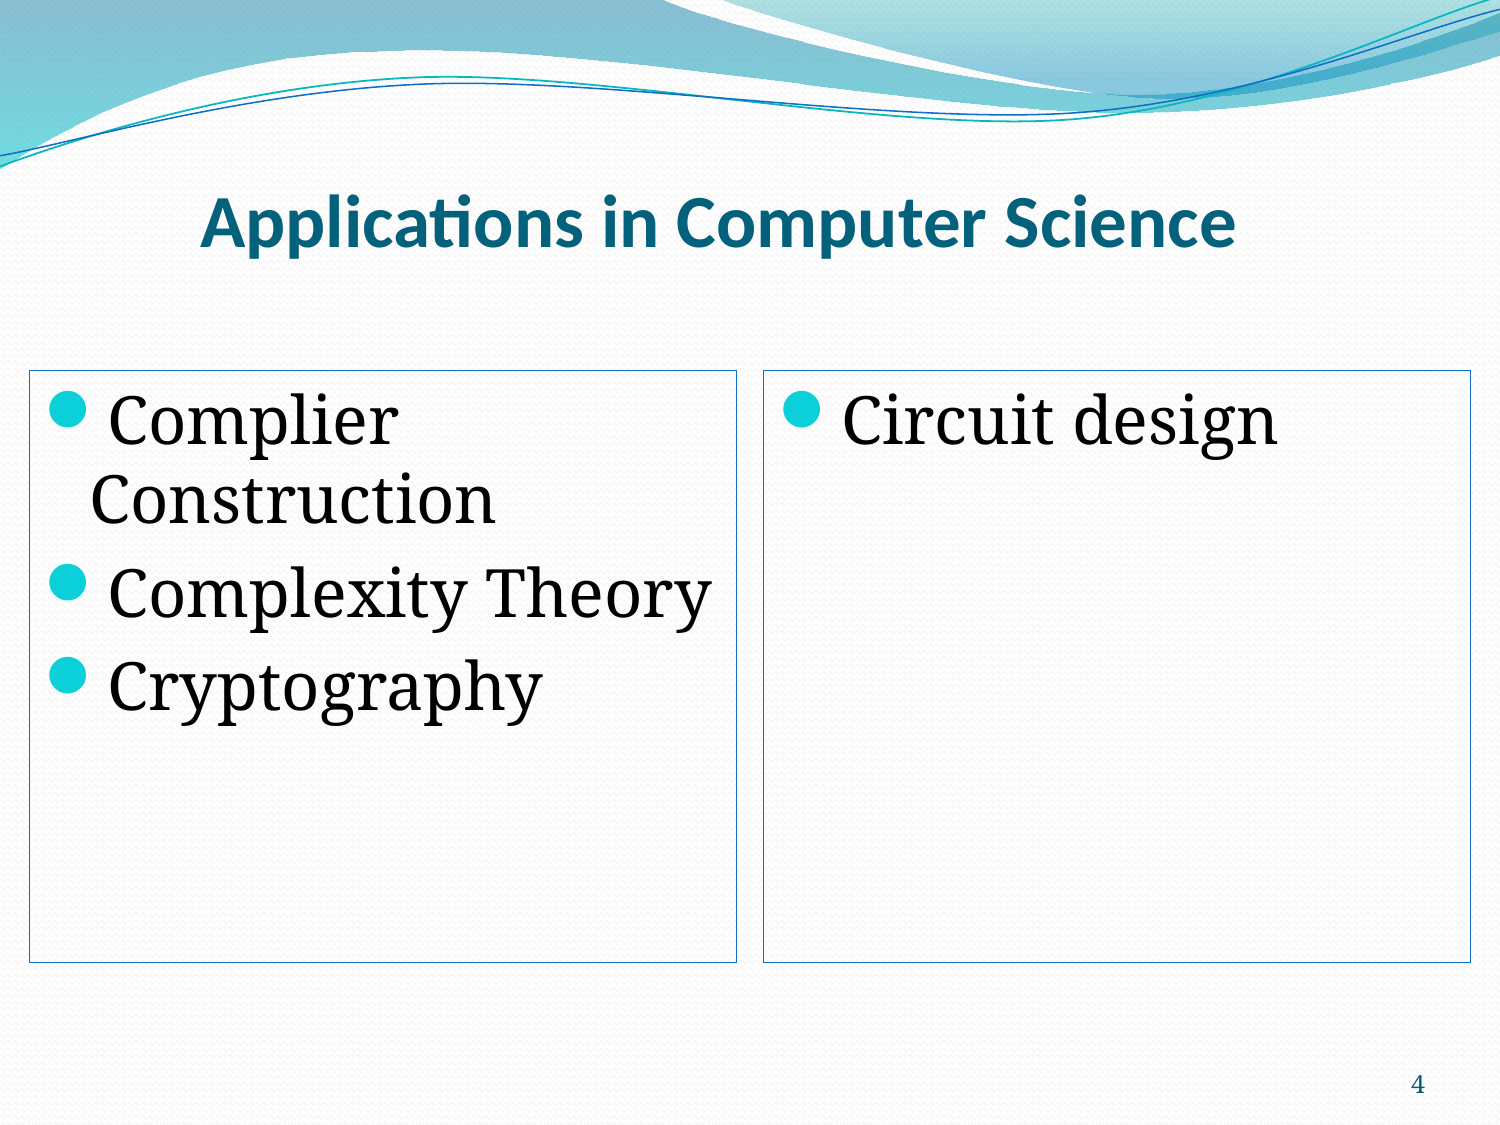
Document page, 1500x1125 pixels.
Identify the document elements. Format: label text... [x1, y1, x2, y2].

list Circuit design [763, 370, 1471, 963]
slide_number 4 [1299, 1042, 1425, 1103]
list Complier Construction Complexity Theory Cryptography [29, 370, 737, 963]
title Applications in Computer Science [200, 143, 1475, 263]
